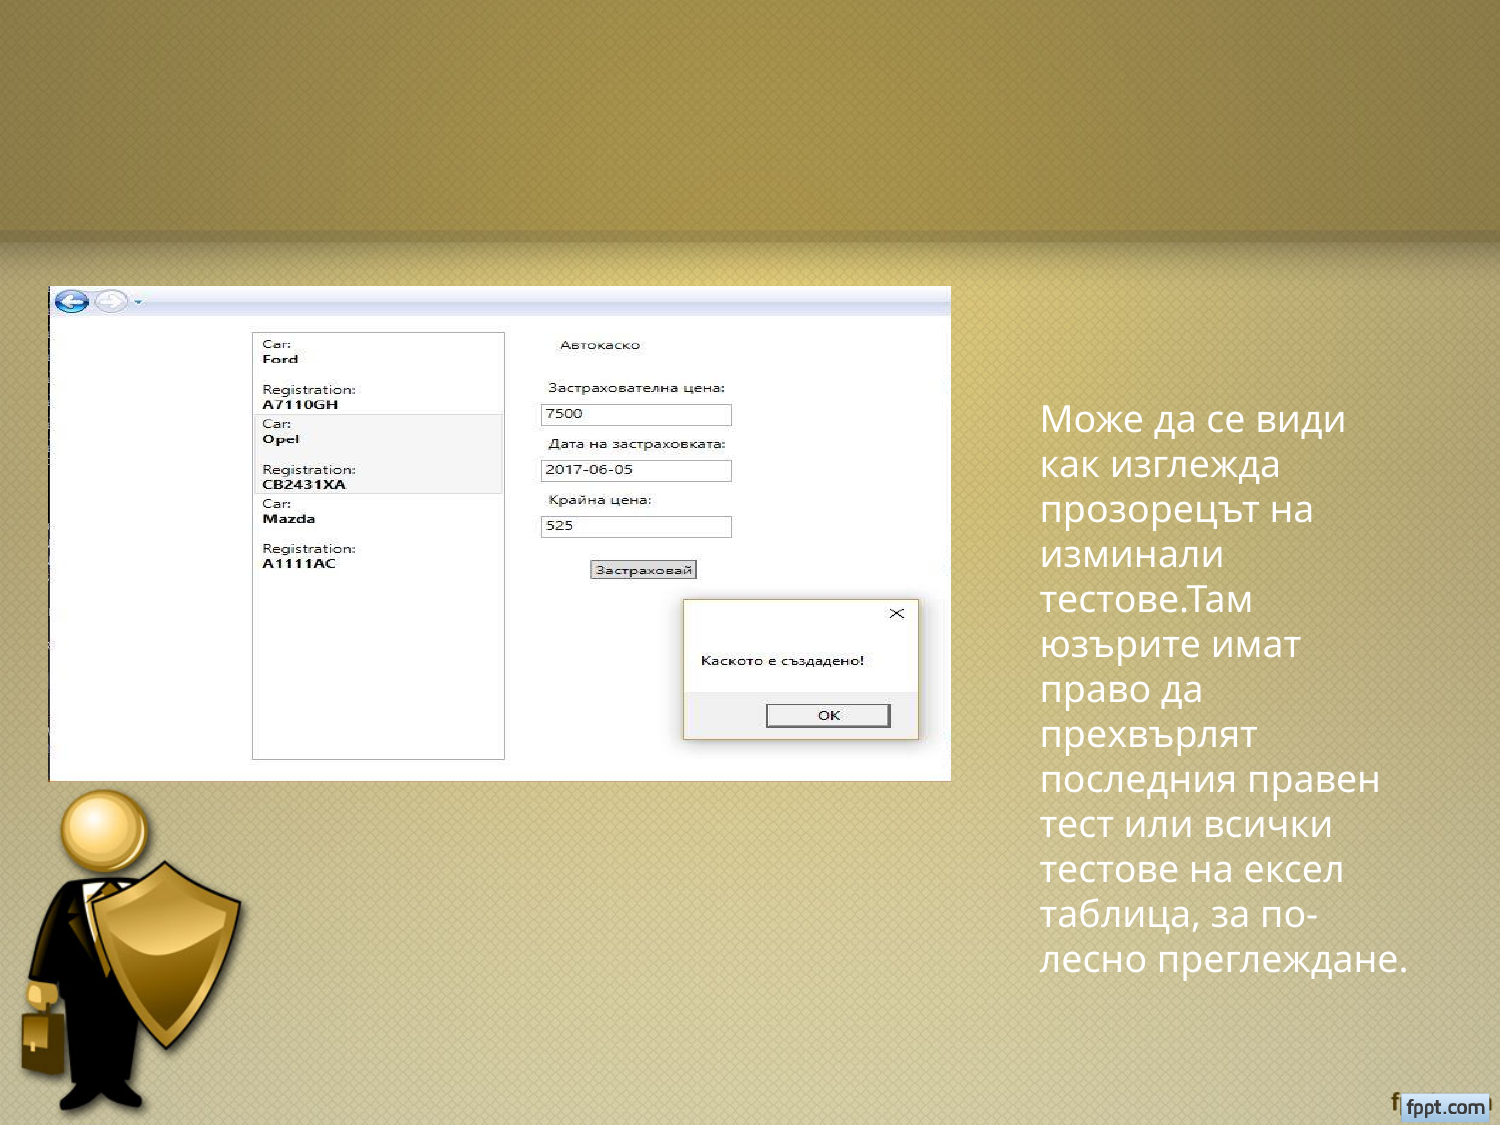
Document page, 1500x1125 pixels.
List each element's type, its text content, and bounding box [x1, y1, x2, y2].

text_box Може да се види как изглежда прозорецът на изминали тестове.Там юзърите имат право да прехвърлят последния правен тест или всички тестове на ексел таблица, за по-лесно преглеждане. [1024, 387, 1425, 987]
picture [0, 0, 1500, 1125]
